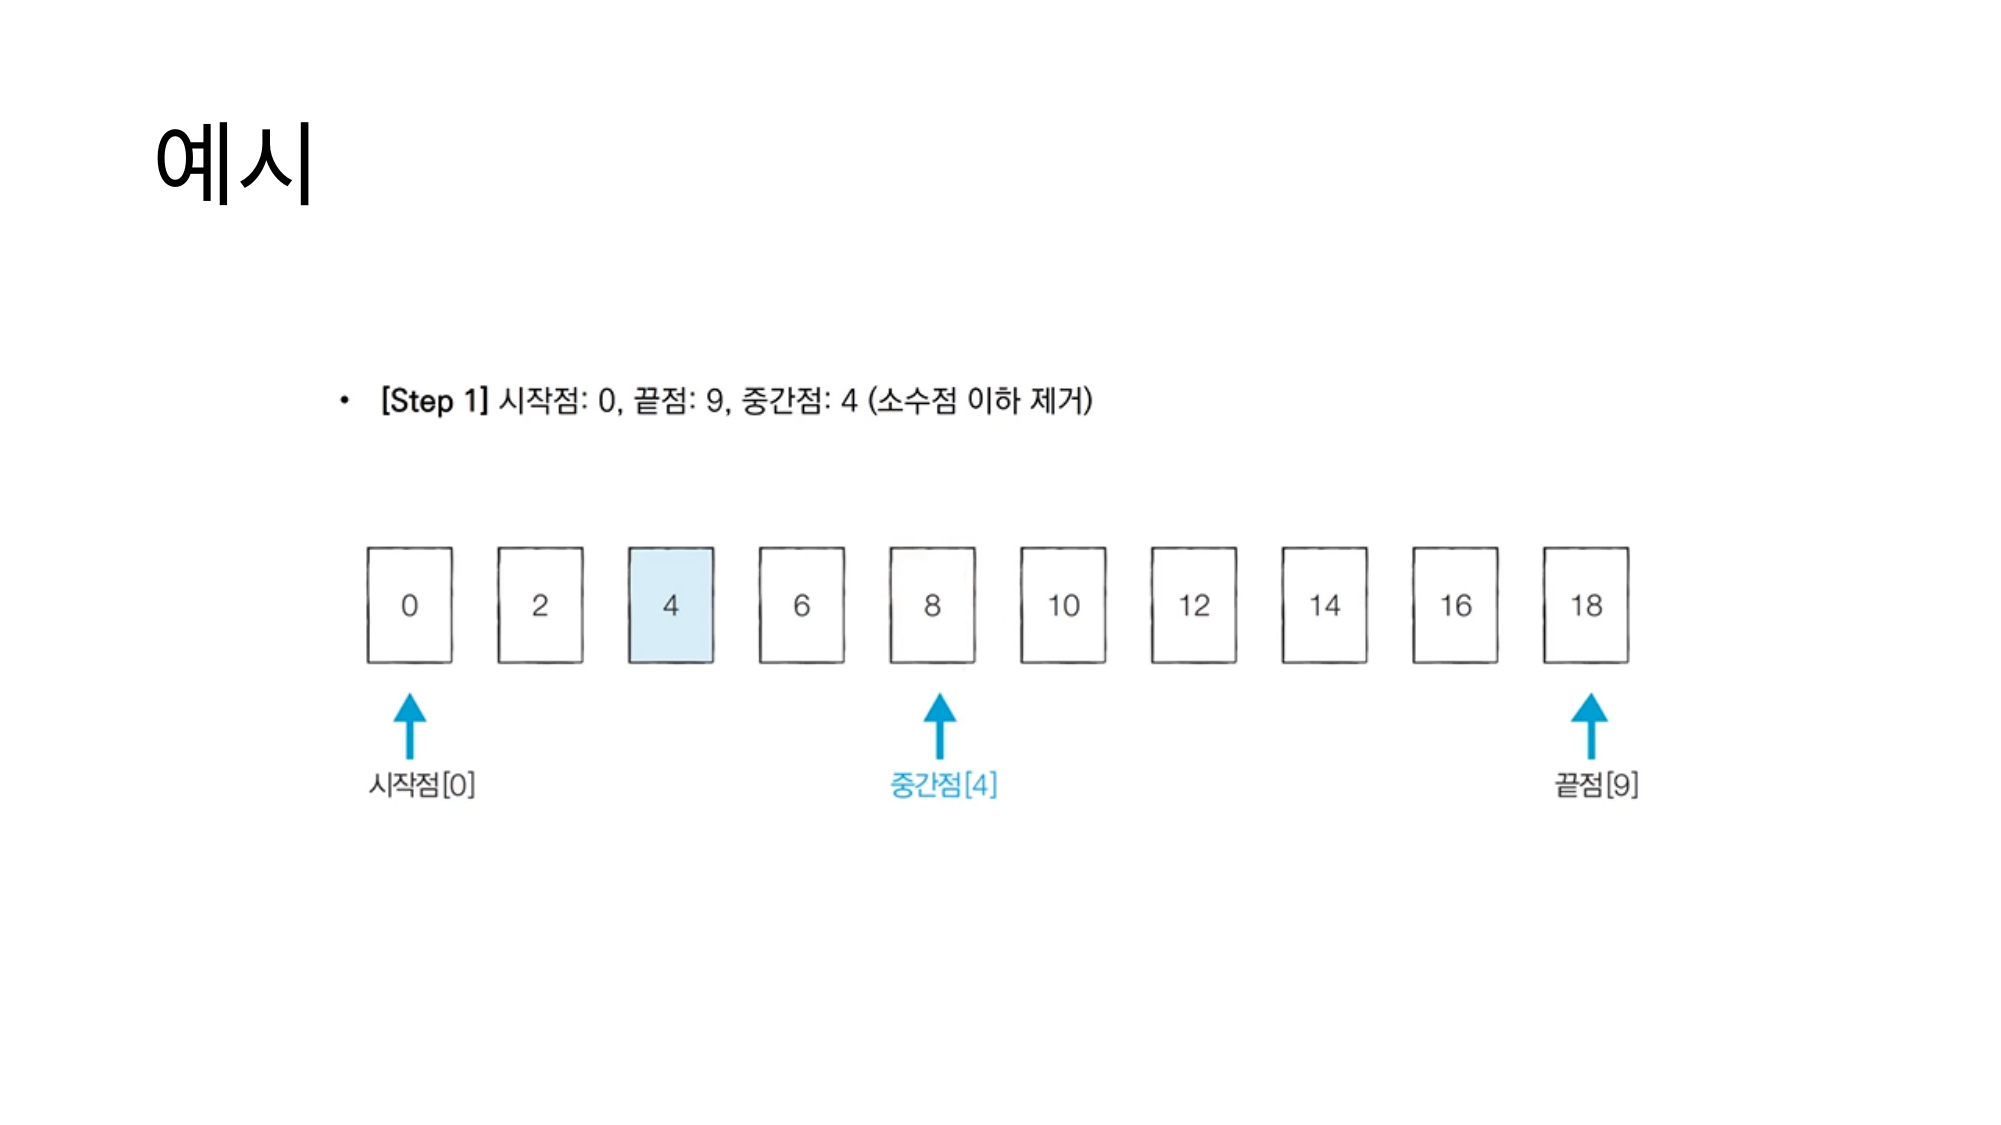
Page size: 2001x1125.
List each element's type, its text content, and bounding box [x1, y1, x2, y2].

title 예시 [137, 59, 1863, 278]
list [273, 356, 1727, 957]
